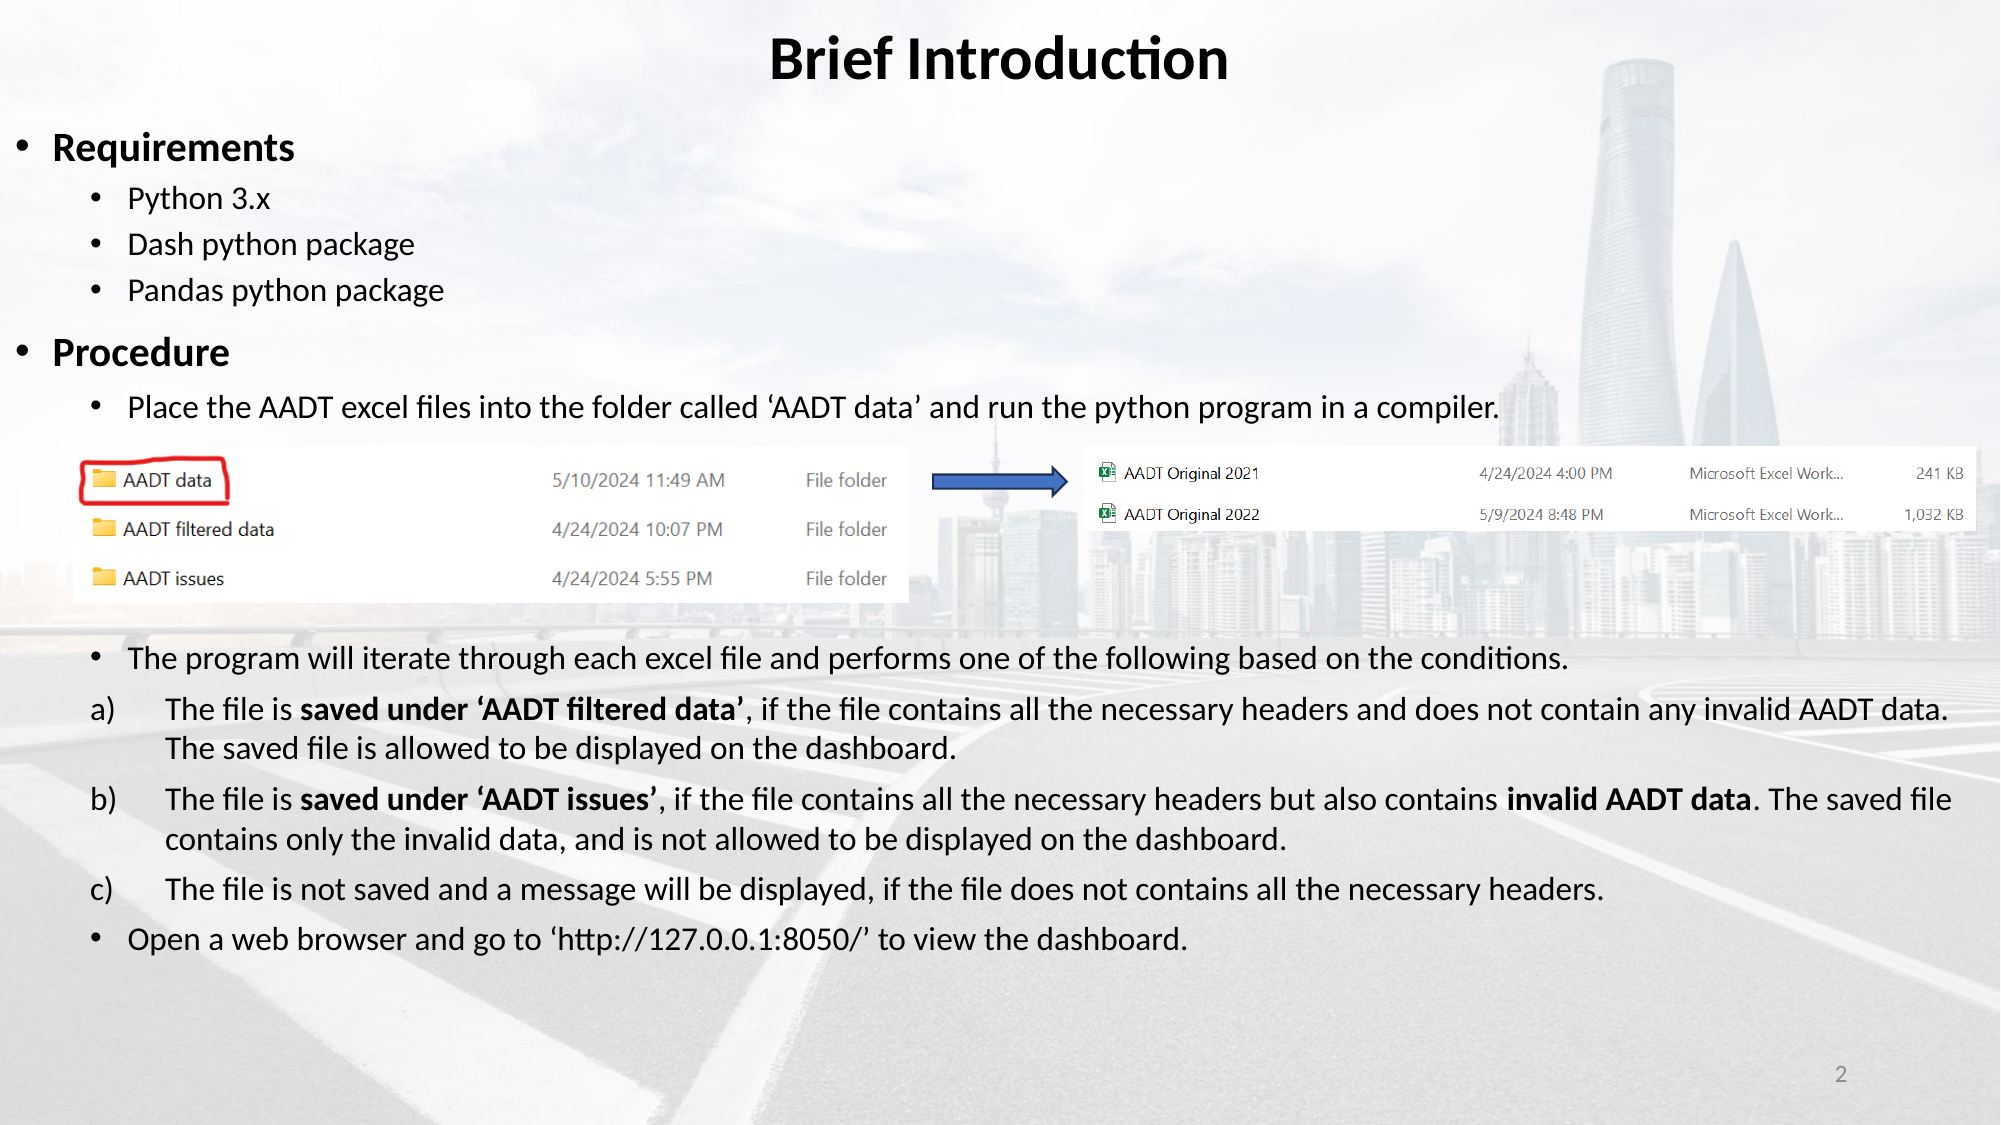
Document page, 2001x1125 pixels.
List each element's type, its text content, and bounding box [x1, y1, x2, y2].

text_box Brief Introduction [0, 0, 2000, 117]
picture [1084, 446, 1976, 531]
text_box Requirements Python 3.x Dash python package Pandas python package Procedure Place the AADT excel files into the folder called ‘AADT data’ and run the python program in a compiler. The program will iterate through each excel file and performs one of the following based on the conditions. The file is saved under ‘AADT filtered data’, if the file contains all the necessary headers and does not contain any invalid AADT data. The saved file is allowed to be displayed on the dashboard. The file is saved under ‘AADT issues’, if the file contains all the necessary headers but also contains invalid AADT data. The saved file contains only the invalid data, and is not allowed to be displayed on the dashboard. The file is not saved and a message will be displayed, if the file does not contains all the necessary headers. Open a web browser and go to ‘http://127.0.0.1:8050/’ to view the dashboard. [0, 117, 2000, 1125]
text_box [932, 464, 1069, 499]
picture [73, 446, 909, 603]
